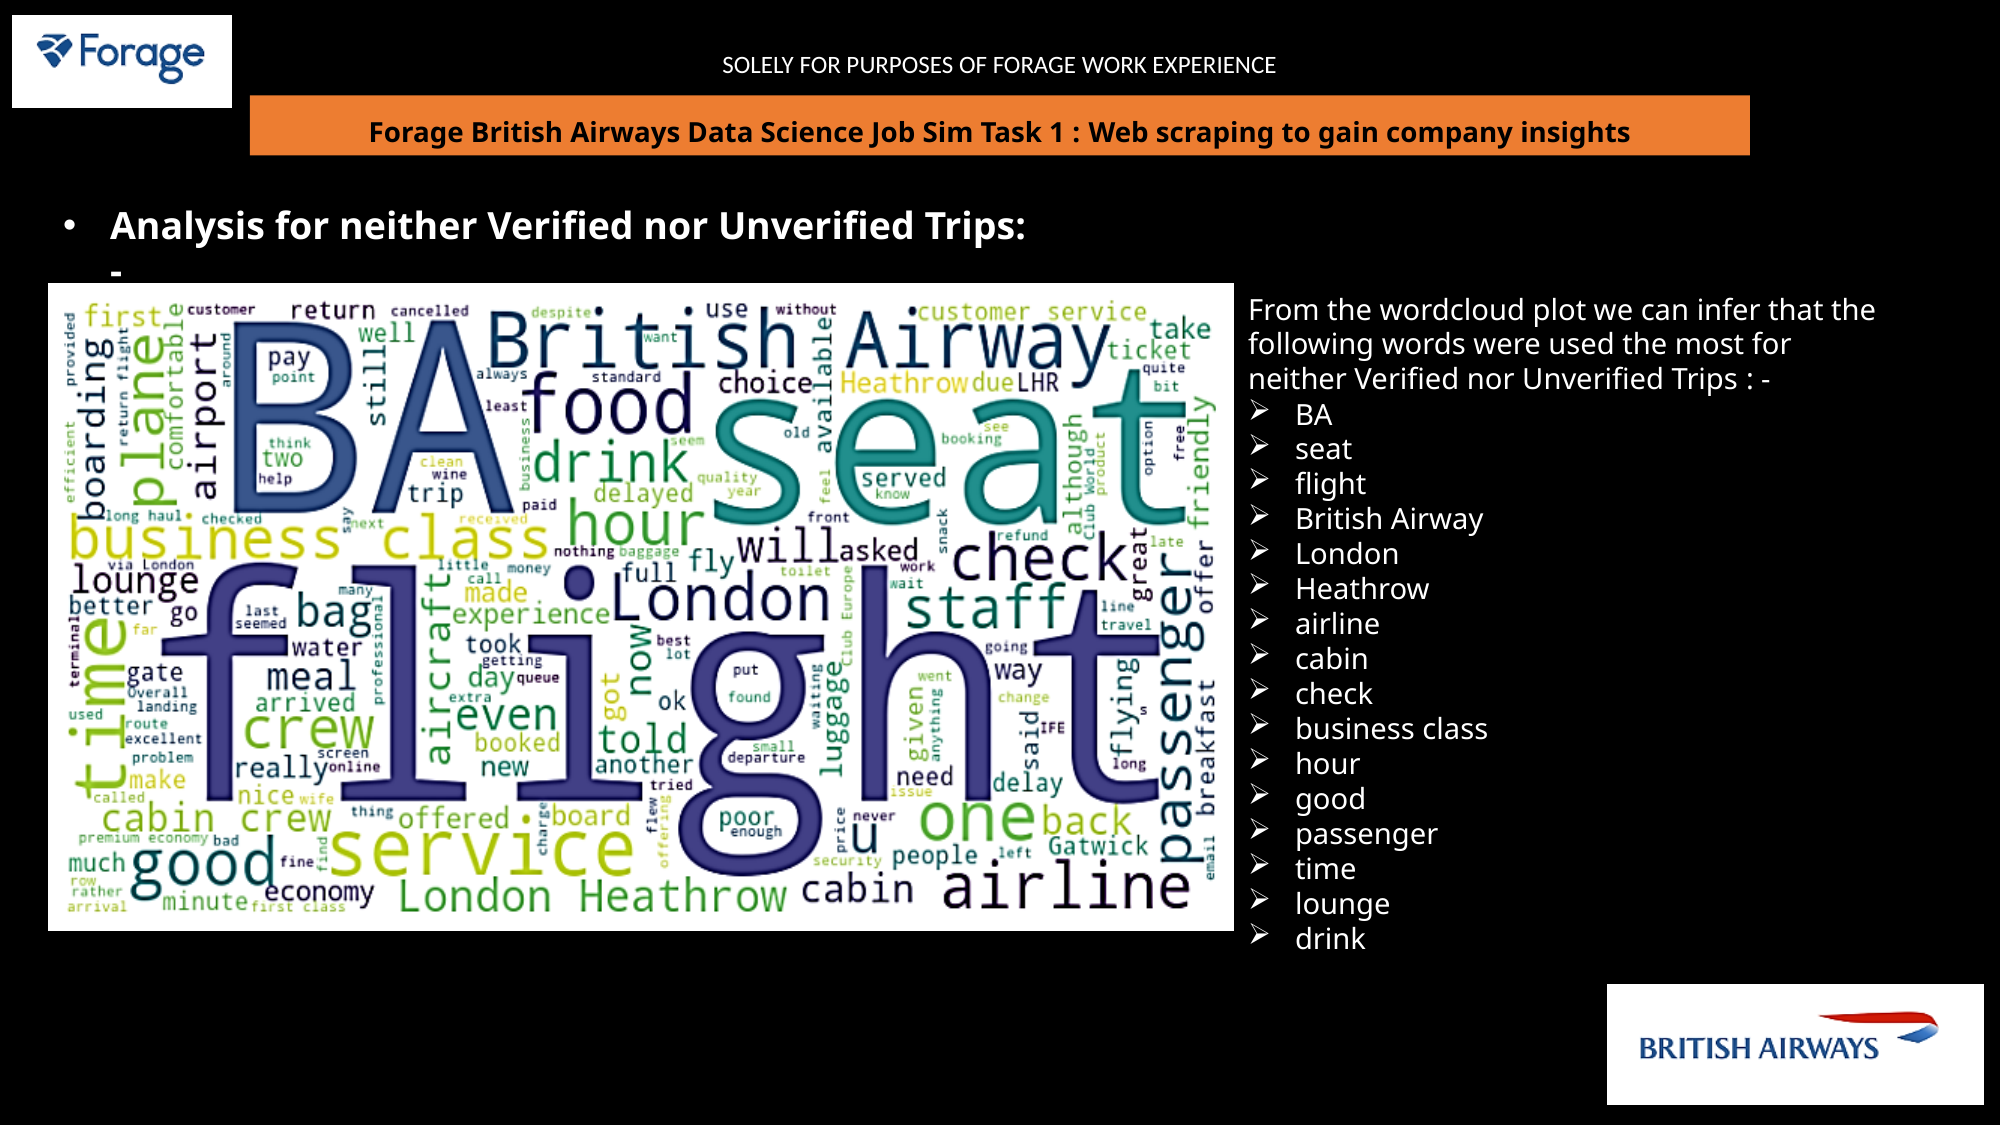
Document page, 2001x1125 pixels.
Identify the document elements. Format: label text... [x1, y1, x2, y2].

picture [48, 283, 1234, 931]
title Forage British Airways Data Science Job Sim Task 1 : Web scraping to gain company insights [249, 95, 1750, 156]
picture [1606, 984, 1984, 1105]
text_box Analysis for neither Verified nor Unverified Trips: - [48, 194, 1049, 283]
text_box From the wordcloud plot we can infer that the following words were used the most for neither Verified nor Unverified Trips : - BA seat flight British Airway London Heathrow airline cabin check business class hour good passenger time lounge drink [1233, 283, 1909, 963]
picture [12, 15, 232, 108]
